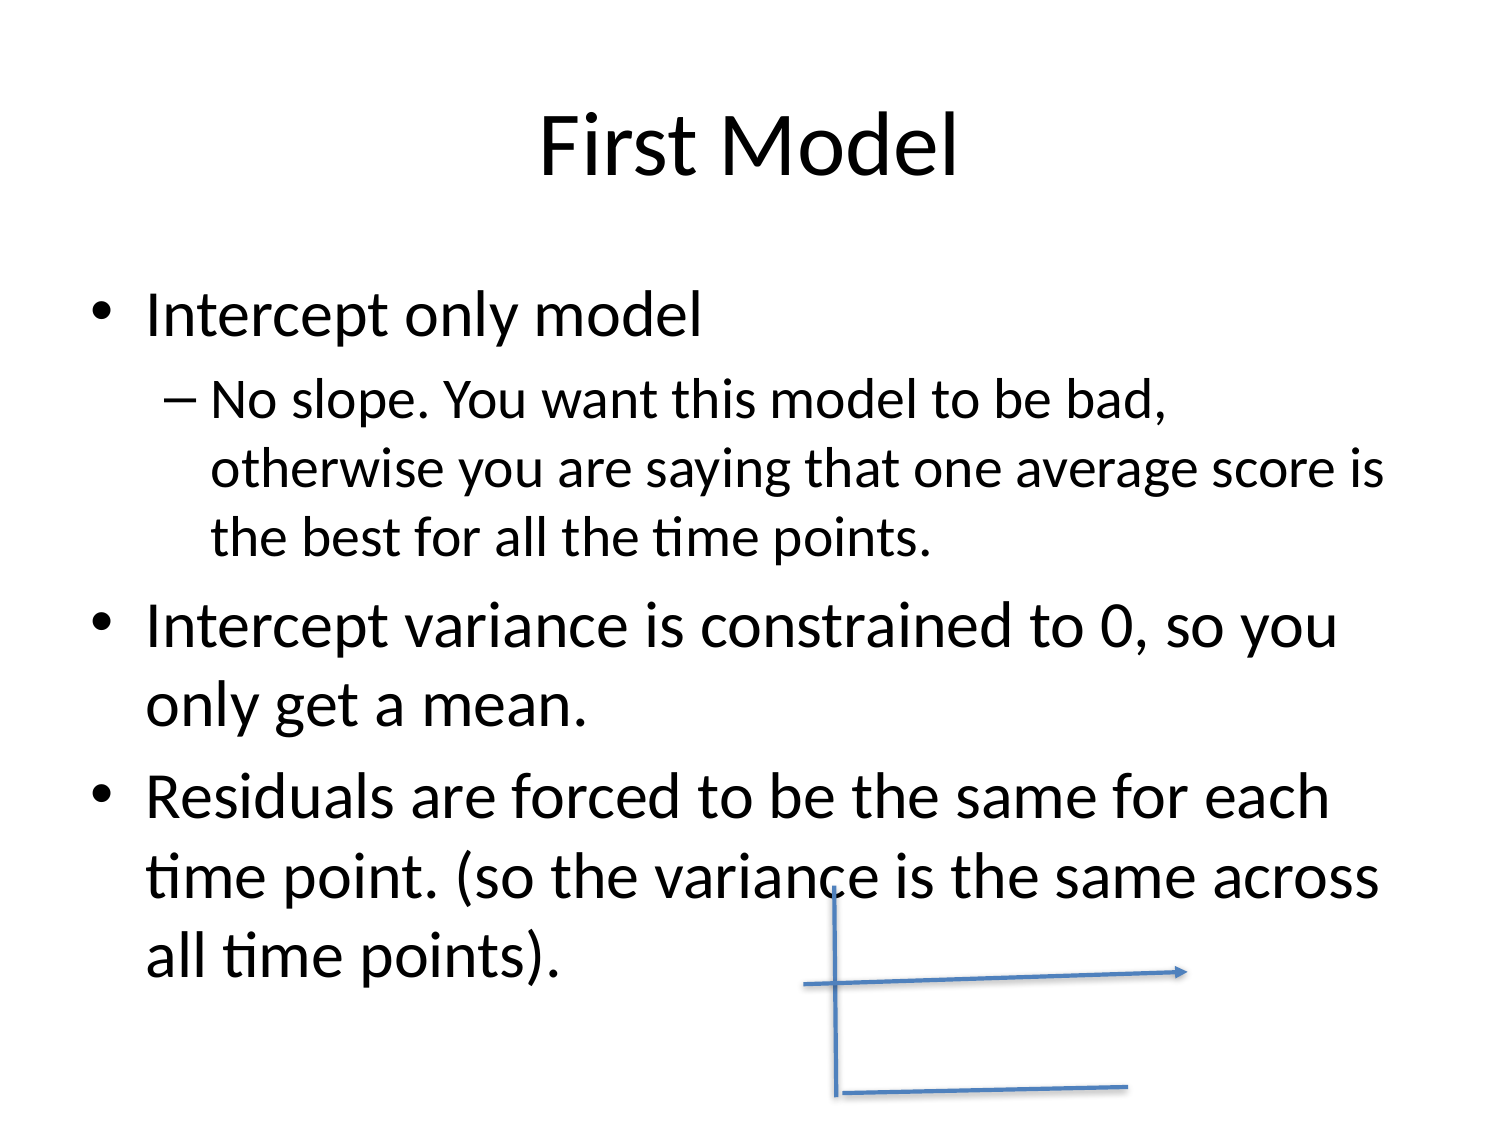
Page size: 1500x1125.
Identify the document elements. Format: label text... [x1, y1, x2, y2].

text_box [842, 1086, 1129, 1094]
title First Model [75, 45, 1425, 233]
list Intercept only model No slope. You want this model to be bad, otherwise you are saying that one average score is the best for all the time points. Intercept variance is constrained to 0, so you only get a mean. Residuals are forced to be the same for each time point. (so the variance is the same across all time points). [75, 262, 1425, 1005]
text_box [803, 971, 1188, 985]
